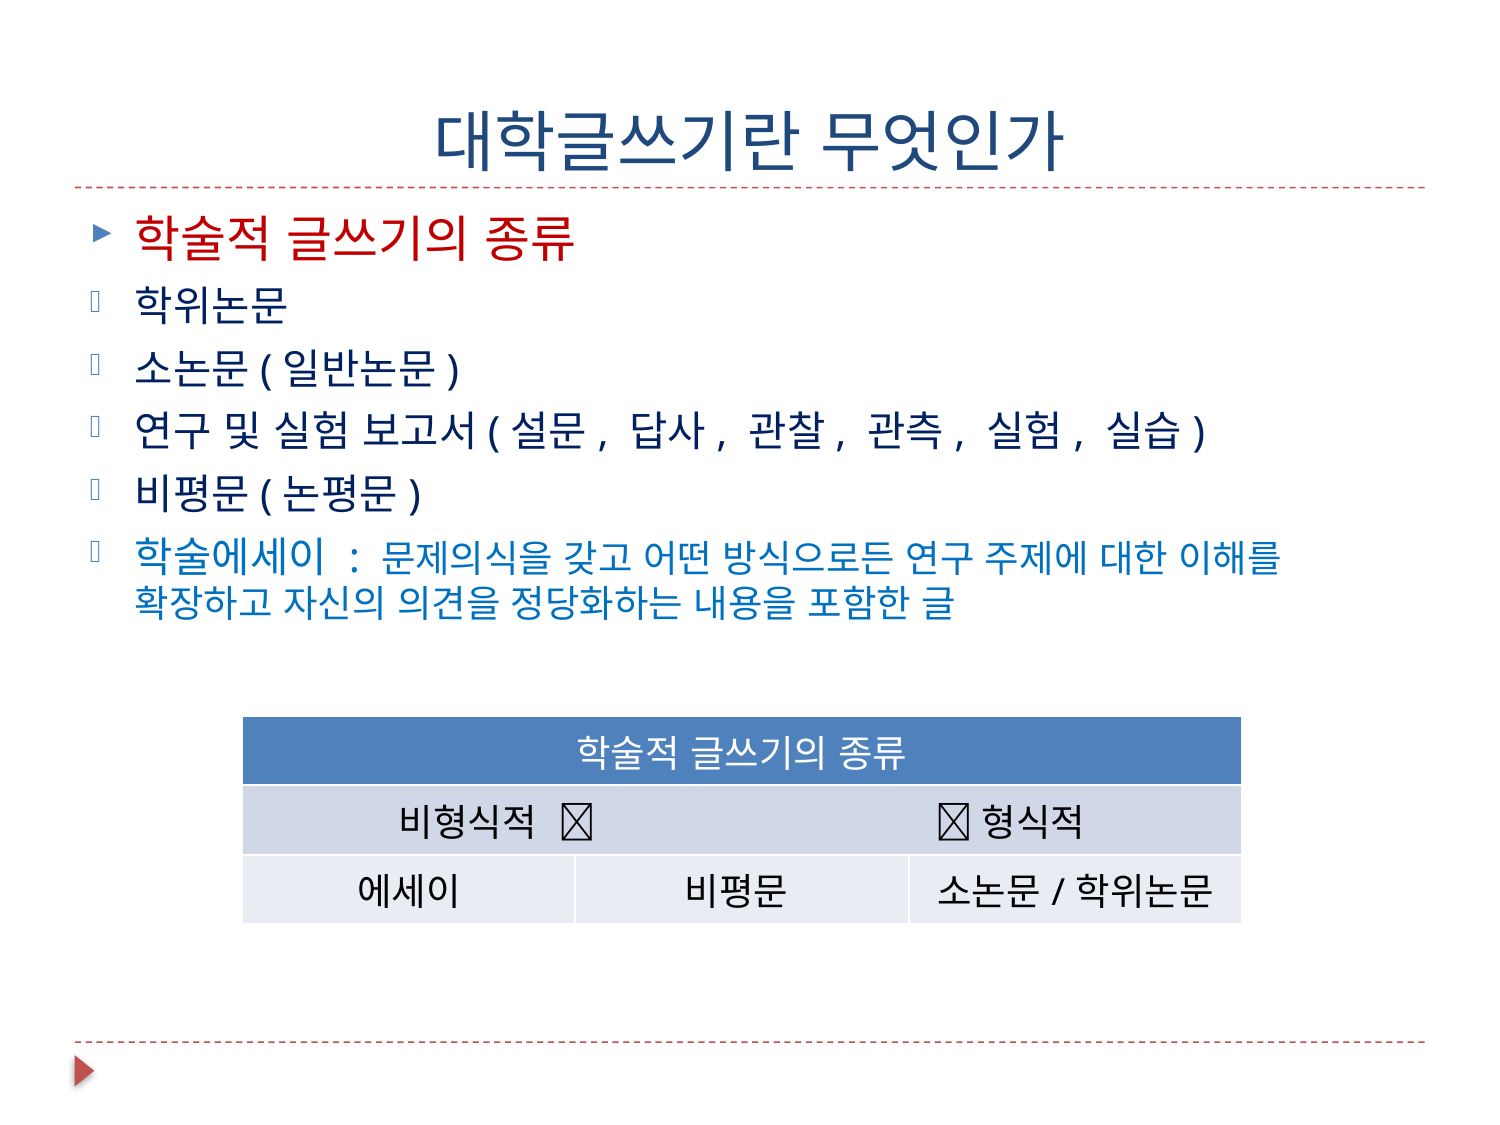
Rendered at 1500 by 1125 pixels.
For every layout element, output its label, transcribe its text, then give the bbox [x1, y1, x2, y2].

table_cell 비평문 [576, 856, 908, 923]
table_cell 비형식적   형식적 [243, 786, 1241, 854]
table_header 학술적 글쓰기의 종류 [243, 717, 1241, 784]
table_cell 소논문/학위논문 [910, 856, 1241, 923]
table_cell 에세이 [243, 856, 574, 923]
list 학술적 글쓰기의 종류 학위논문 소논문(일반논문) 연구 및 실험 보고서(설문, 답사, 관찰, 관측, 실험, 실습) 비평문(논평문) 학술에세이 : 문제의식을 갖고 어떤 방식으로든 연구 주제에 대한 이해를 확장하고 자신의 의견을 정당화하는 내용을 포함한 글 [75, 200, 1425, 1010]
title 대학글쓰기란 무엇인가 [75, 24, 1425, 188]
